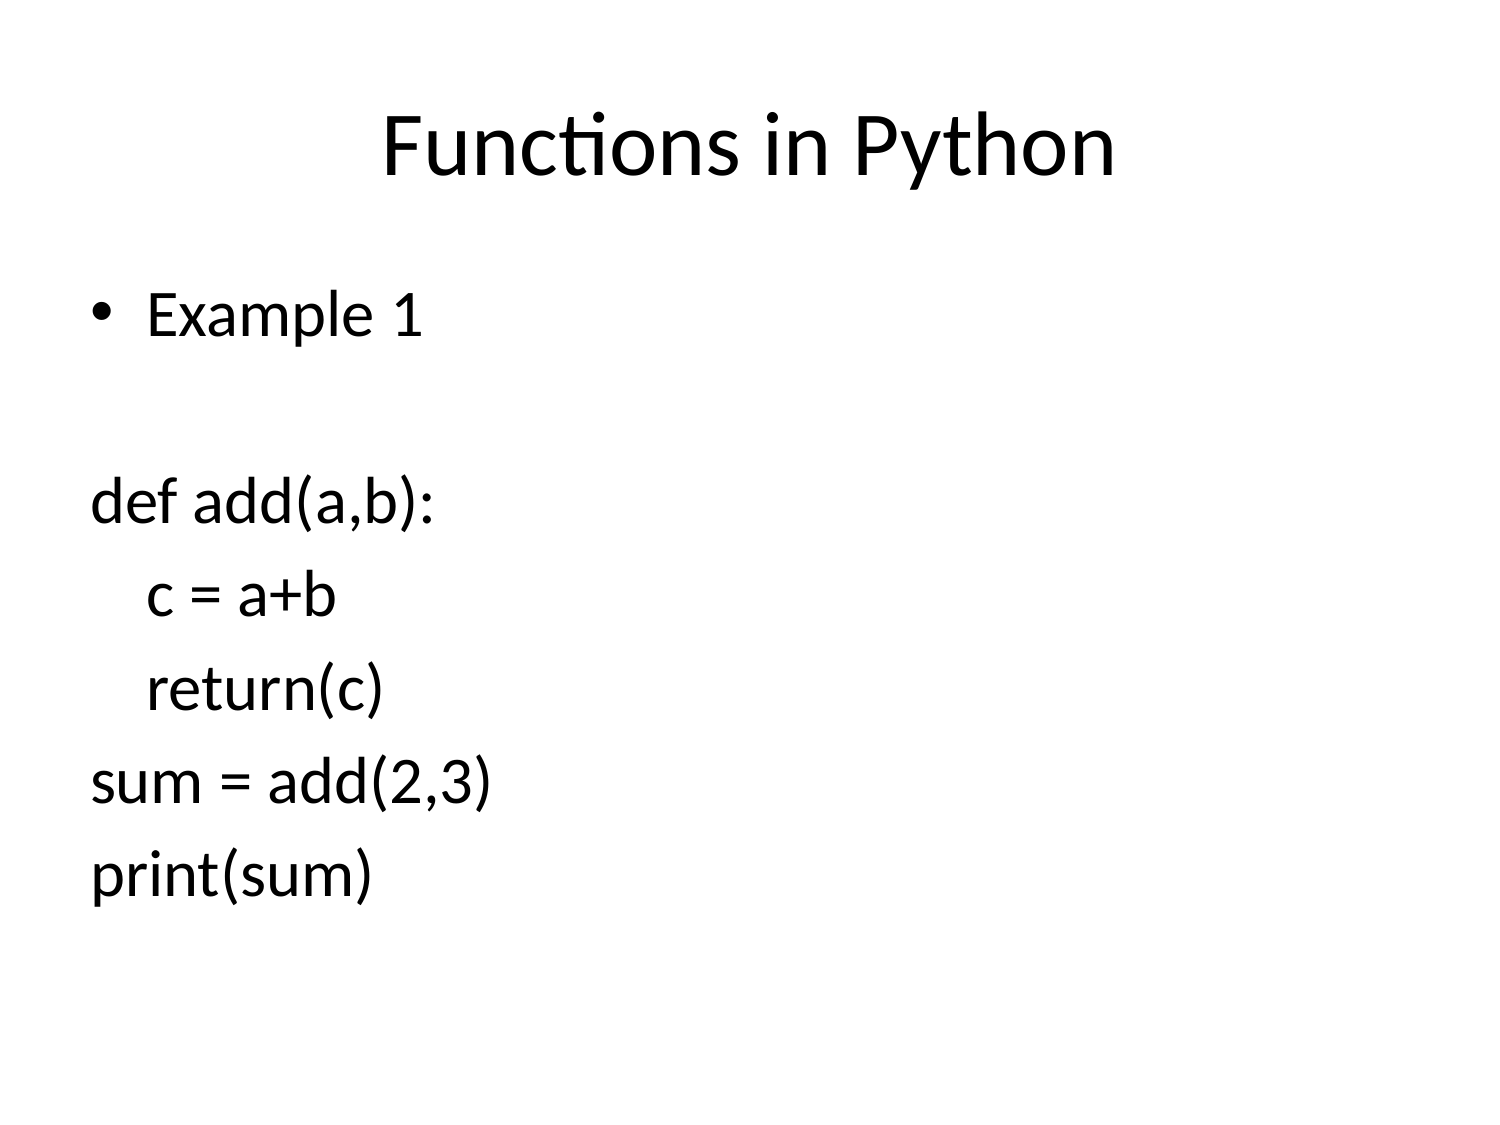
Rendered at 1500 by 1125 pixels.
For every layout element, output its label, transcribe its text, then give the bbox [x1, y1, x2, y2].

title Functions in Python [75, 45, 1425, 233]
list Example 1 def add(a,b): c = a+b return(c) sum = add(2,3) print(sum) [75, 262, 1425, 1005]
